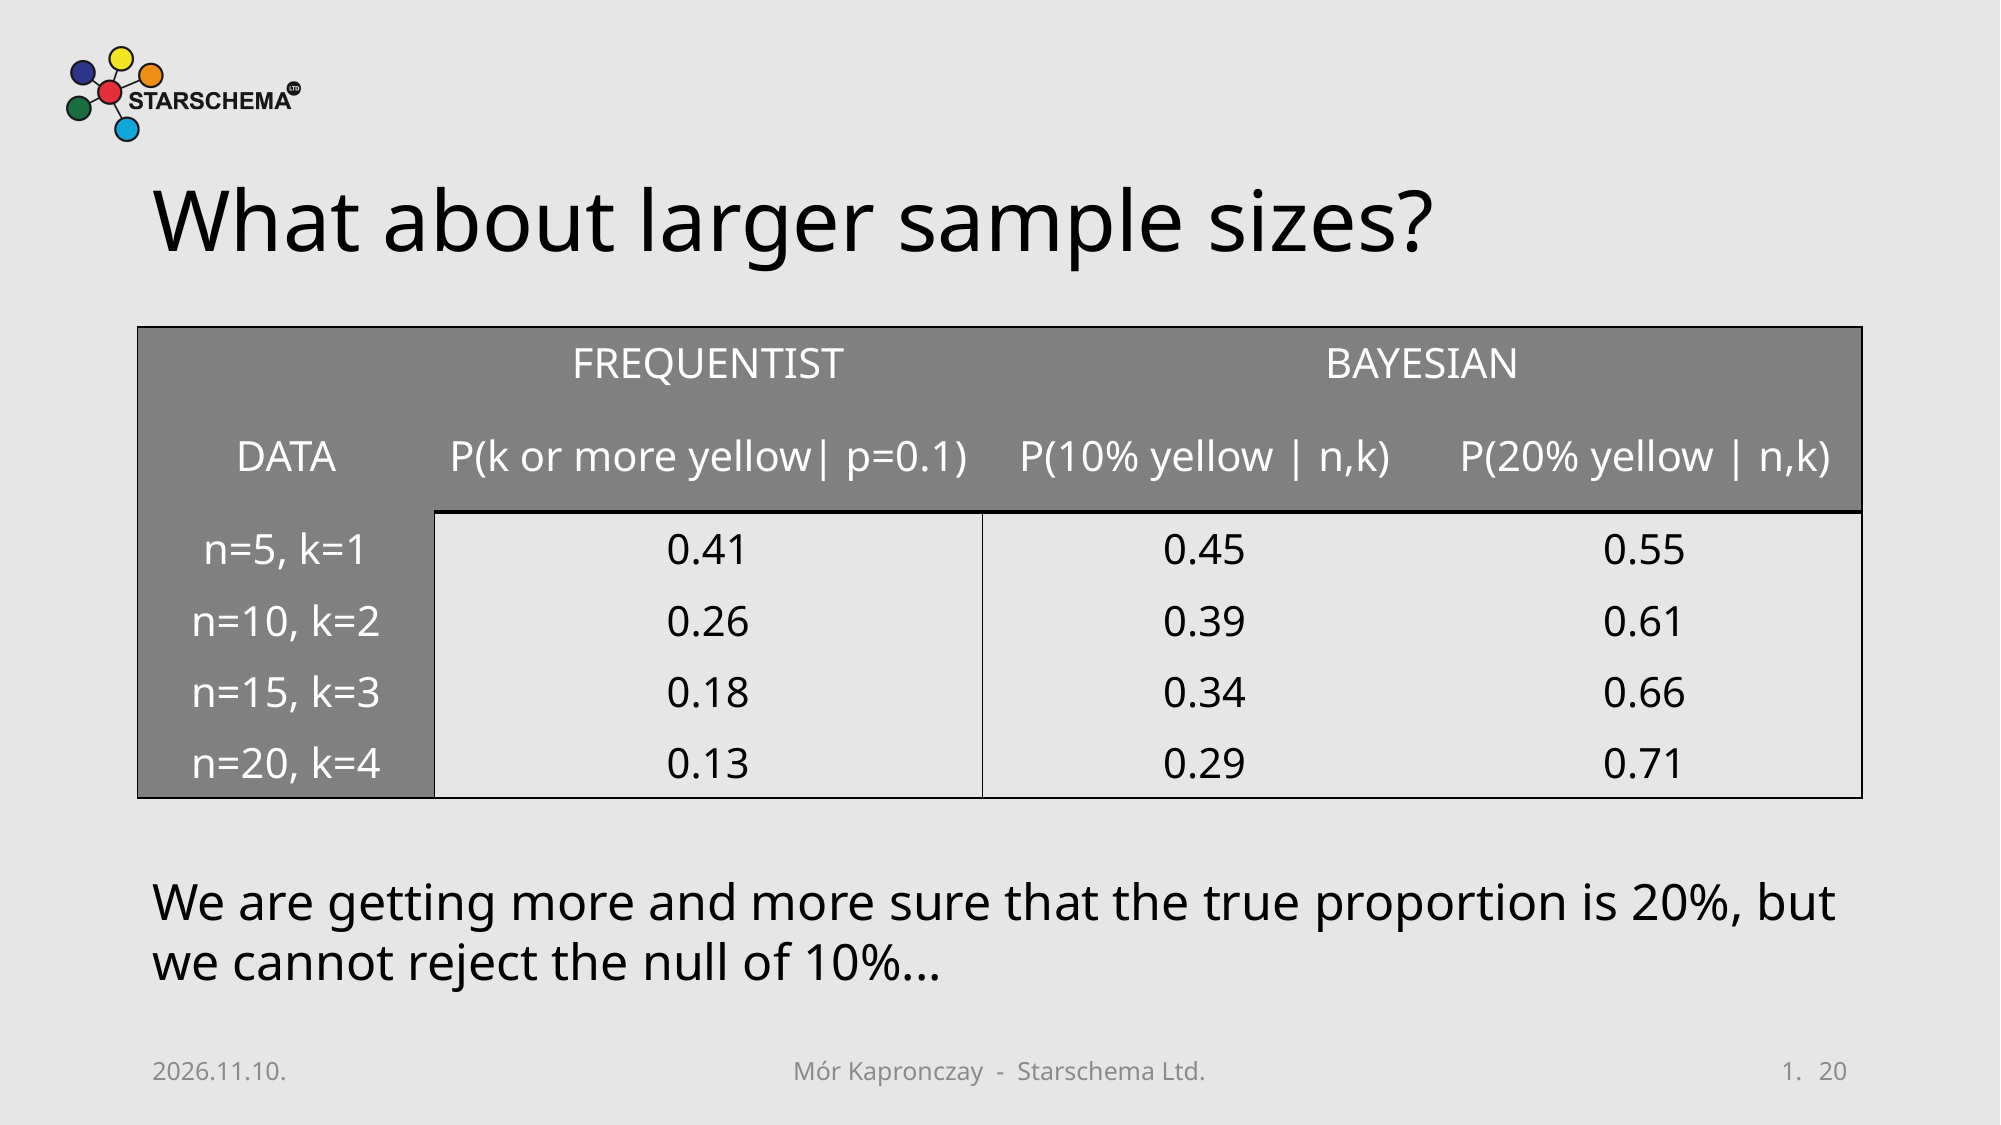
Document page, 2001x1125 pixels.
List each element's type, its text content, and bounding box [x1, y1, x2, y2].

table_cell 0.55 [1427, 514, 1861, 585]
table_cell 0.66 [1427, 655, 1861, 726]
table_cell 0.34 [983, 655, 1427, 726]
table_cell 0.18 [435, 655, 982, 726]
table_cell 0.13 [435, 726, 982, 797]
table_cell 0.41 [435, 514, 982, 585]
table_cell n=10, k=2 [138, 585, 434, 655]
picture [66, 46, 301, 142]
table_header BAYESIAN [982, 328, 1861, 397]
table_cell DATA [138, 397, 435, 512]
table_cell 0.71 [1427, 726, 1861, 797]
table_cell 0.29 [983, 726, 1427, 797]
table_cell P(10% yellow | n,k) [982, 397, 1427, 510]
table_cell P(k or more yellow| p=0.1) [435, 397, 982, 510]
table_cell n=20, k=4 [138, 726, 434, 797]
table_cell 0.61 [1427, 585, 1861, 655]
slide_number 2019. 08. 16. [137, 1042, 588, 1103]
text_box We are getting more and more sure that the true proportion is 20%, but we cannot reject the null of 10%... [137, 862, 1863, 998]
title What about larger sample sizes? [137, 171, 1863, 278]
table_cell n=15, k=3 [138, 655, 434, 726]
table_cell P(20% yellow | n,k) [1427, 397, 1861, 510]
table_cell 0.45 [983, 514, 1427, 585]
footer Mór Kapronczay - Starschema Ltd. [662, 1042, 1338, 1103]
table_cell n=5, k=1 [138, 512, 434, 585]
table_cell 0.39 [983, 585, 1427, 655]
slide_number 20 [1412, 1042, 1863, 1103]
table_cell 0.26 [435, 585, 982, 655]
table_header [138, 328, 435, 397]
table_header FREQUENTIST [435, 328, 982, 397]
